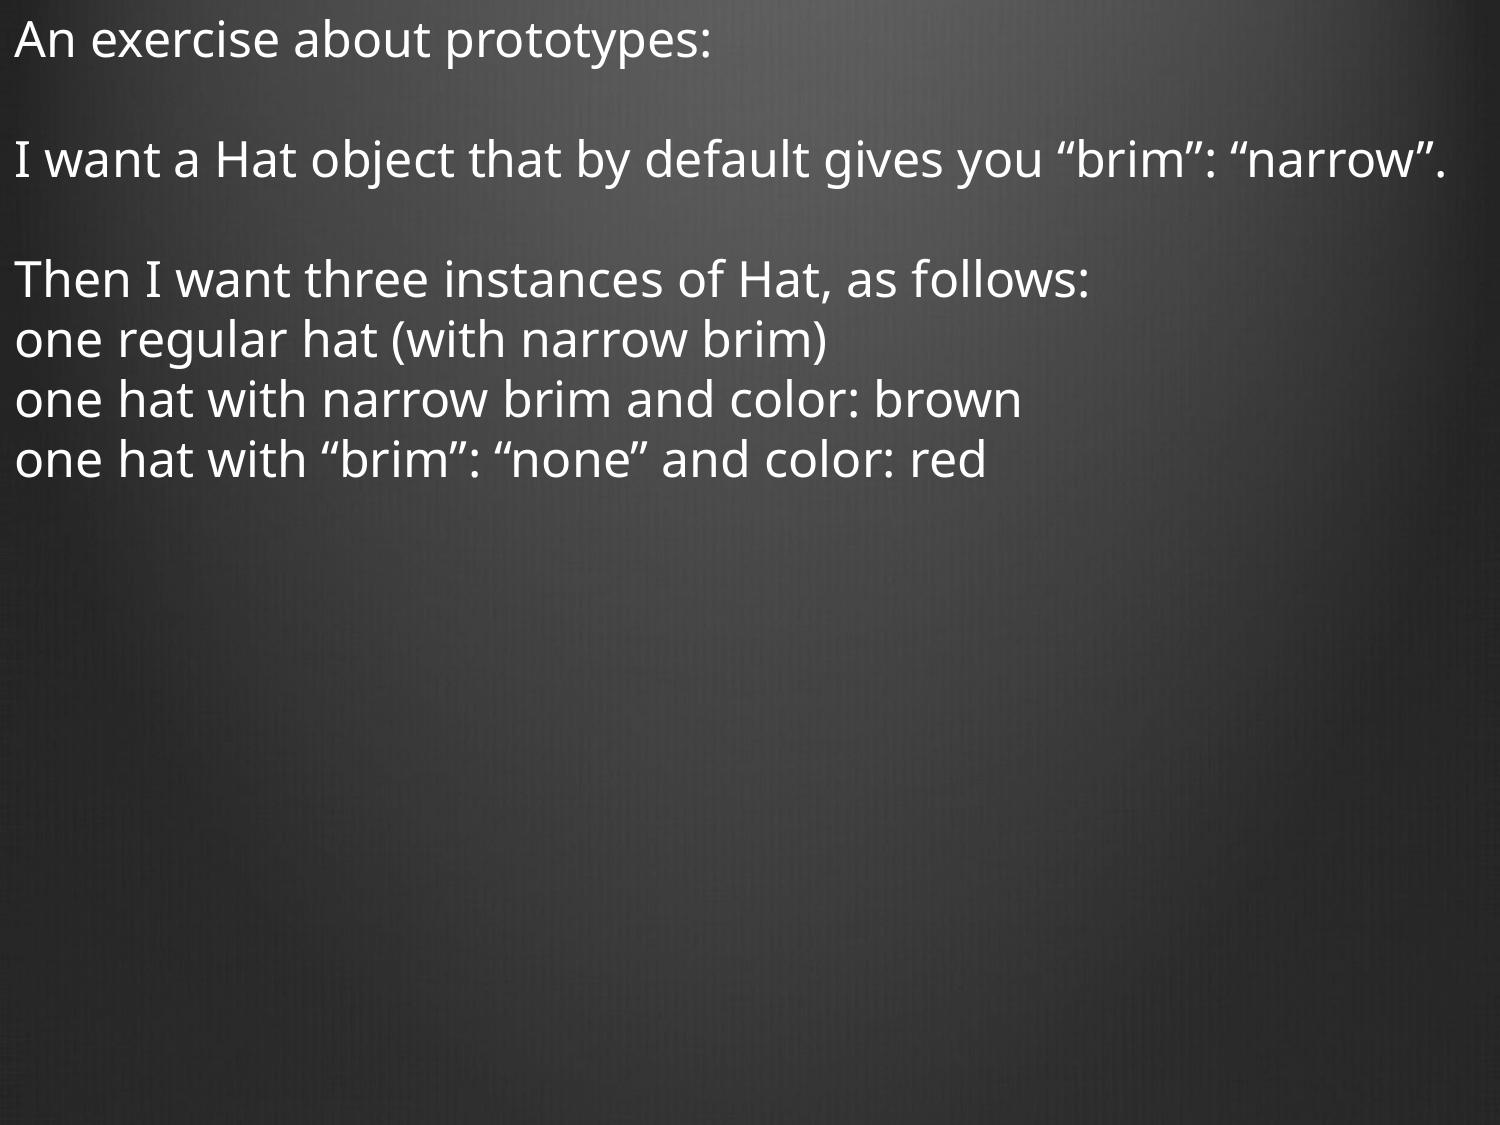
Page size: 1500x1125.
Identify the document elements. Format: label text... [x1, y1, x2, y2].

text_box An exercise about prototypes: I want a Hat object that by default gives you “brim”: “narrow”. Then I want three instances of Hat, as follows: one regular hat (with narrow brim) one hat with narrow brim and color: brown one hat with “brim”: “none” and color: red [0, 0, 1500, 495]
